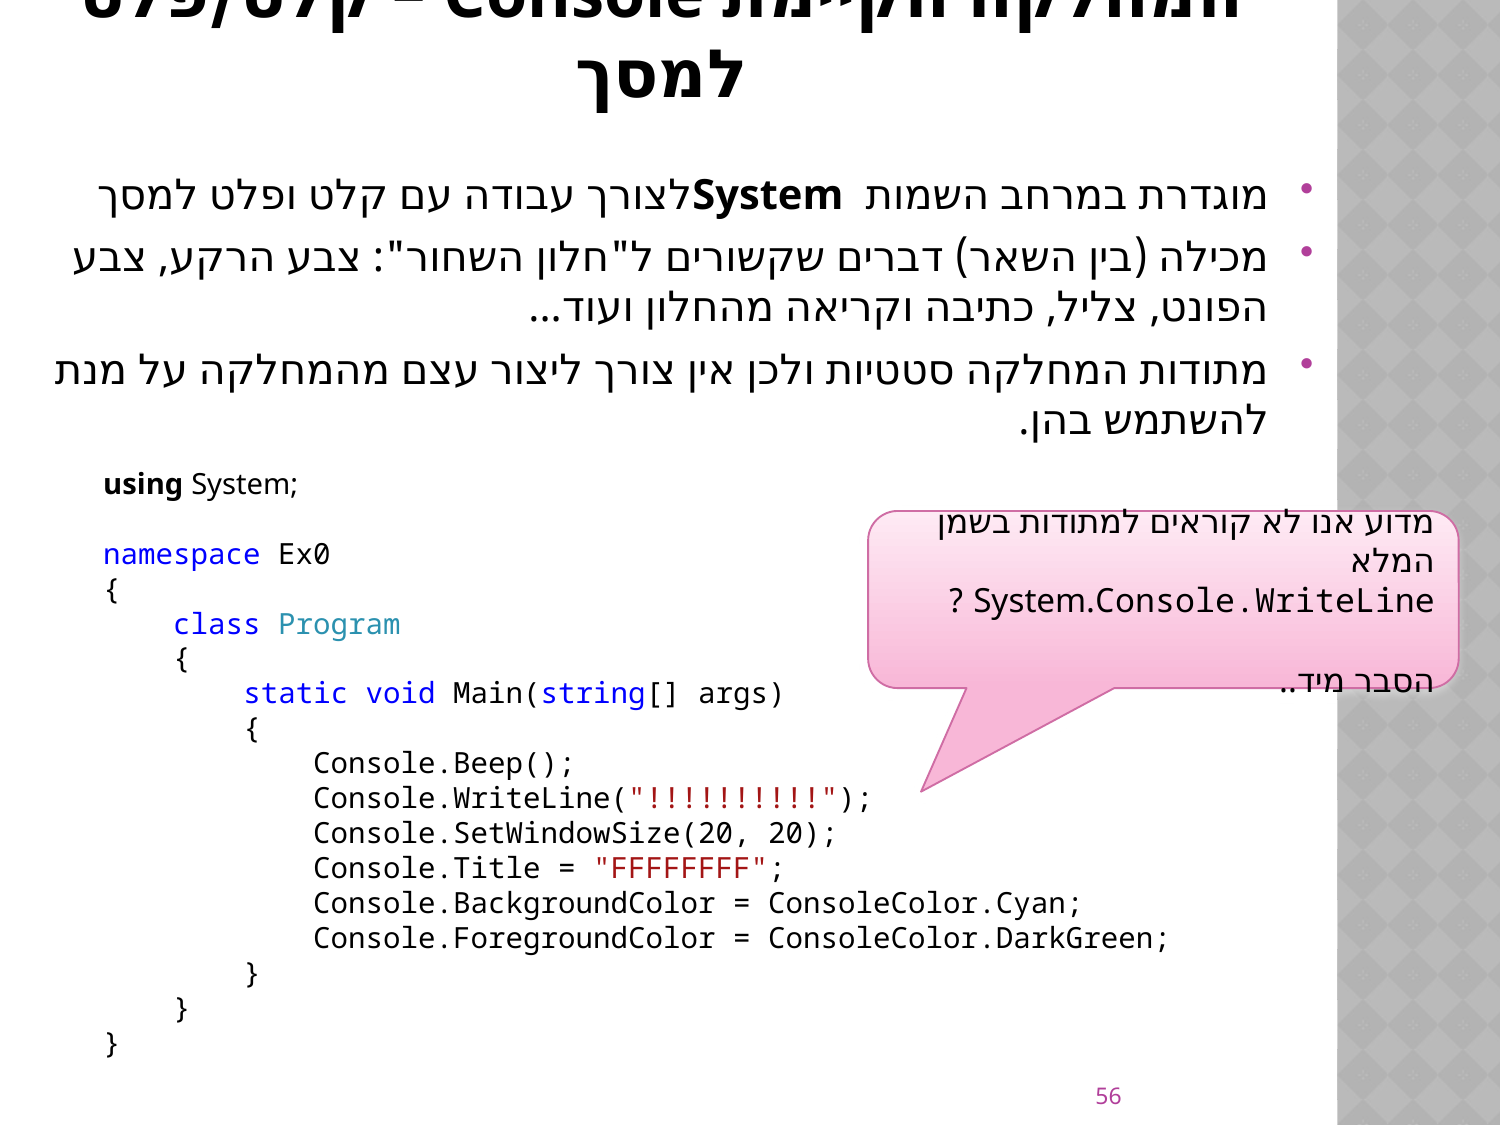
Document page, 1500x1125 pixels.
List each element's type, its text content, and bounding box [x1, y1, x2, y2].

text_box מדוע אנו לא קוראים למתודות בשמן המלא System.Console.WriteLine ? הסבר מיד.. [867, 510, 1460, 793]
text_box פרמטר אופציונלי/ברירת מחדל: מוגדר ומקבל ערך בכותרת המתודה ורק לאחר כל הפרמטרים הרגילים, מימין להם. כל פרמטר שיוגדר אחריו מימין, יהיה חייב גם הוא לקבל ערך ברירת מחדל [1337, 540, 1461, 695]
title משפטי בקרה ולולאות [863, 523, 1247, 798]
slide_number 66 [1337, 0, 1500, 1125]
slide_number 56 [1025, 1075, 1122, 1113]
list מוגדרת במרחב השמות Systemלצורך עבודה עם קלט ופלט למסך מכילה (בין השאר) דברים שקשורים ל"חלון השחור": צבע הרקע, צבע הפונט, צליל, כתיבה וקריאה מהחלון ועוד... מתודות המחלקה סטטיות ולכן אין צורך ליצור עצם מהמחלקה על מנת להשתמש בהן. [17, 160, 1329, 480]
text_box using System; namespace Ex0 { class Program { static void Main(string[] args) { Console.Beep(); Console.WriteLine("!!!!!!!!!!"); Console.SetWindowSize(20, 20); Console.Title = "FFFFFFFF"; Console.BackgroundColor = ConsoleColor.Cyan; Console.ForegroundColor = ConsoleColor.DarkGreen; } } } [88, 457, 1247, 1067]
title המחלקה הקיימת Console – קלט/פלט למסך [17, 23, 1306, 111]
